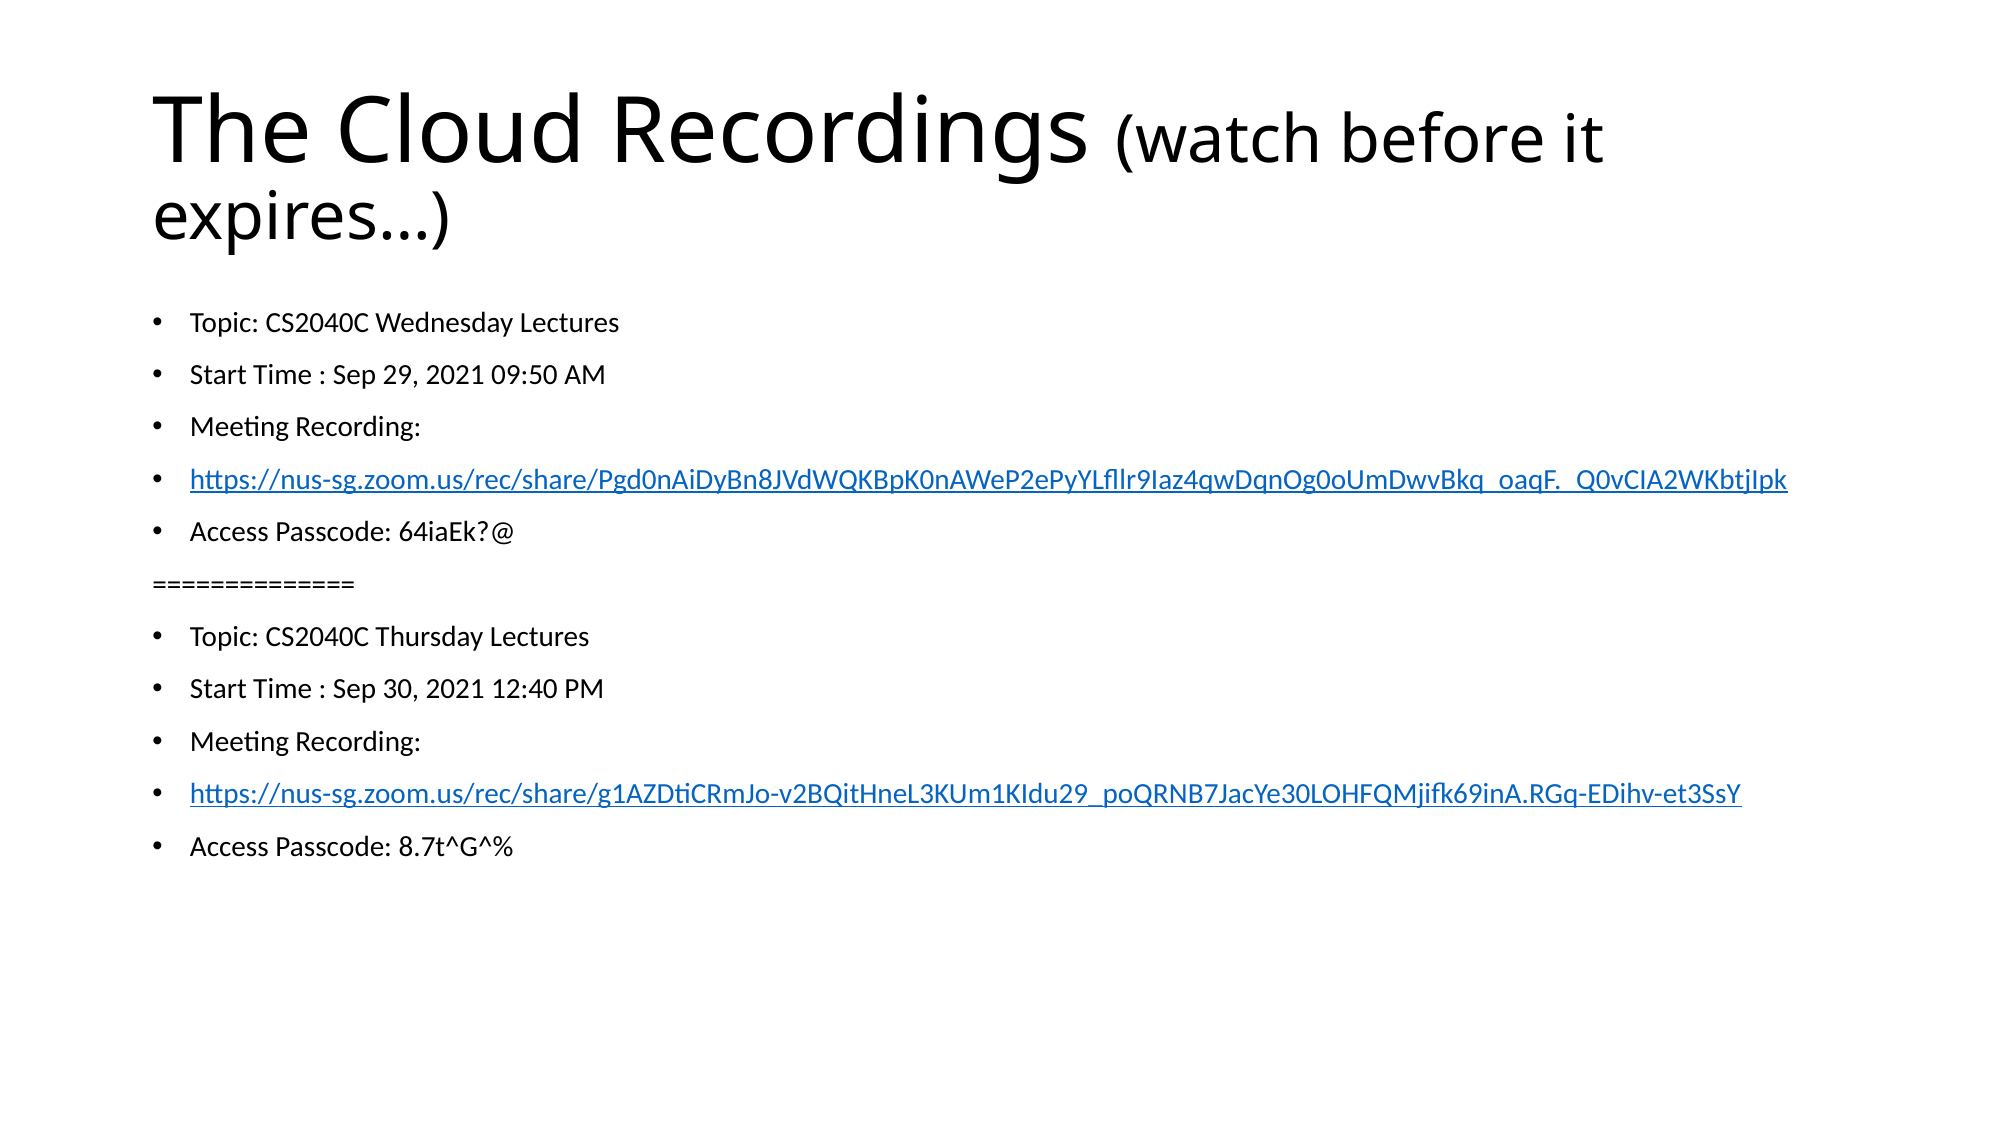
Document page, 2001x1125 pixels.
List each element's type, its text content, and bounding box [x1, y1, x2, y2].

list Topic: CS2040C Wednesday Lectures Start Time : Sep 29, 2021 09:50 AM Meeting Recording: https://nus-sg.zoom.us/rec/share/Pgd0nAiDyBn8JVdWQKBpK0nAWeP2ePyYLfllr9Iaz4qwDqnOg0oUmDwvBkq_oaqF._Q0vCIA2WKbtjIpk Access Passcode: 64iaEk?@ ============== Topic: CS2040C Thursday Lectures Start Time : Sep 30, 2021 12:40 PM Meeting Recording: https://nus-sg.zoom.us/rec/share/g1AZDtiCRmJo-v2BQitHneL3KUm1KIdu29_poQRNB7JacYe30LOHFQMjifk69inA.RGq-EDihv-et3SsY Access Passcode: 8.7t^G^% [137, 299, 1863, 1014]
title The Cloud Recordings (watch before it expires…) [137, 59, 1863, 278]
